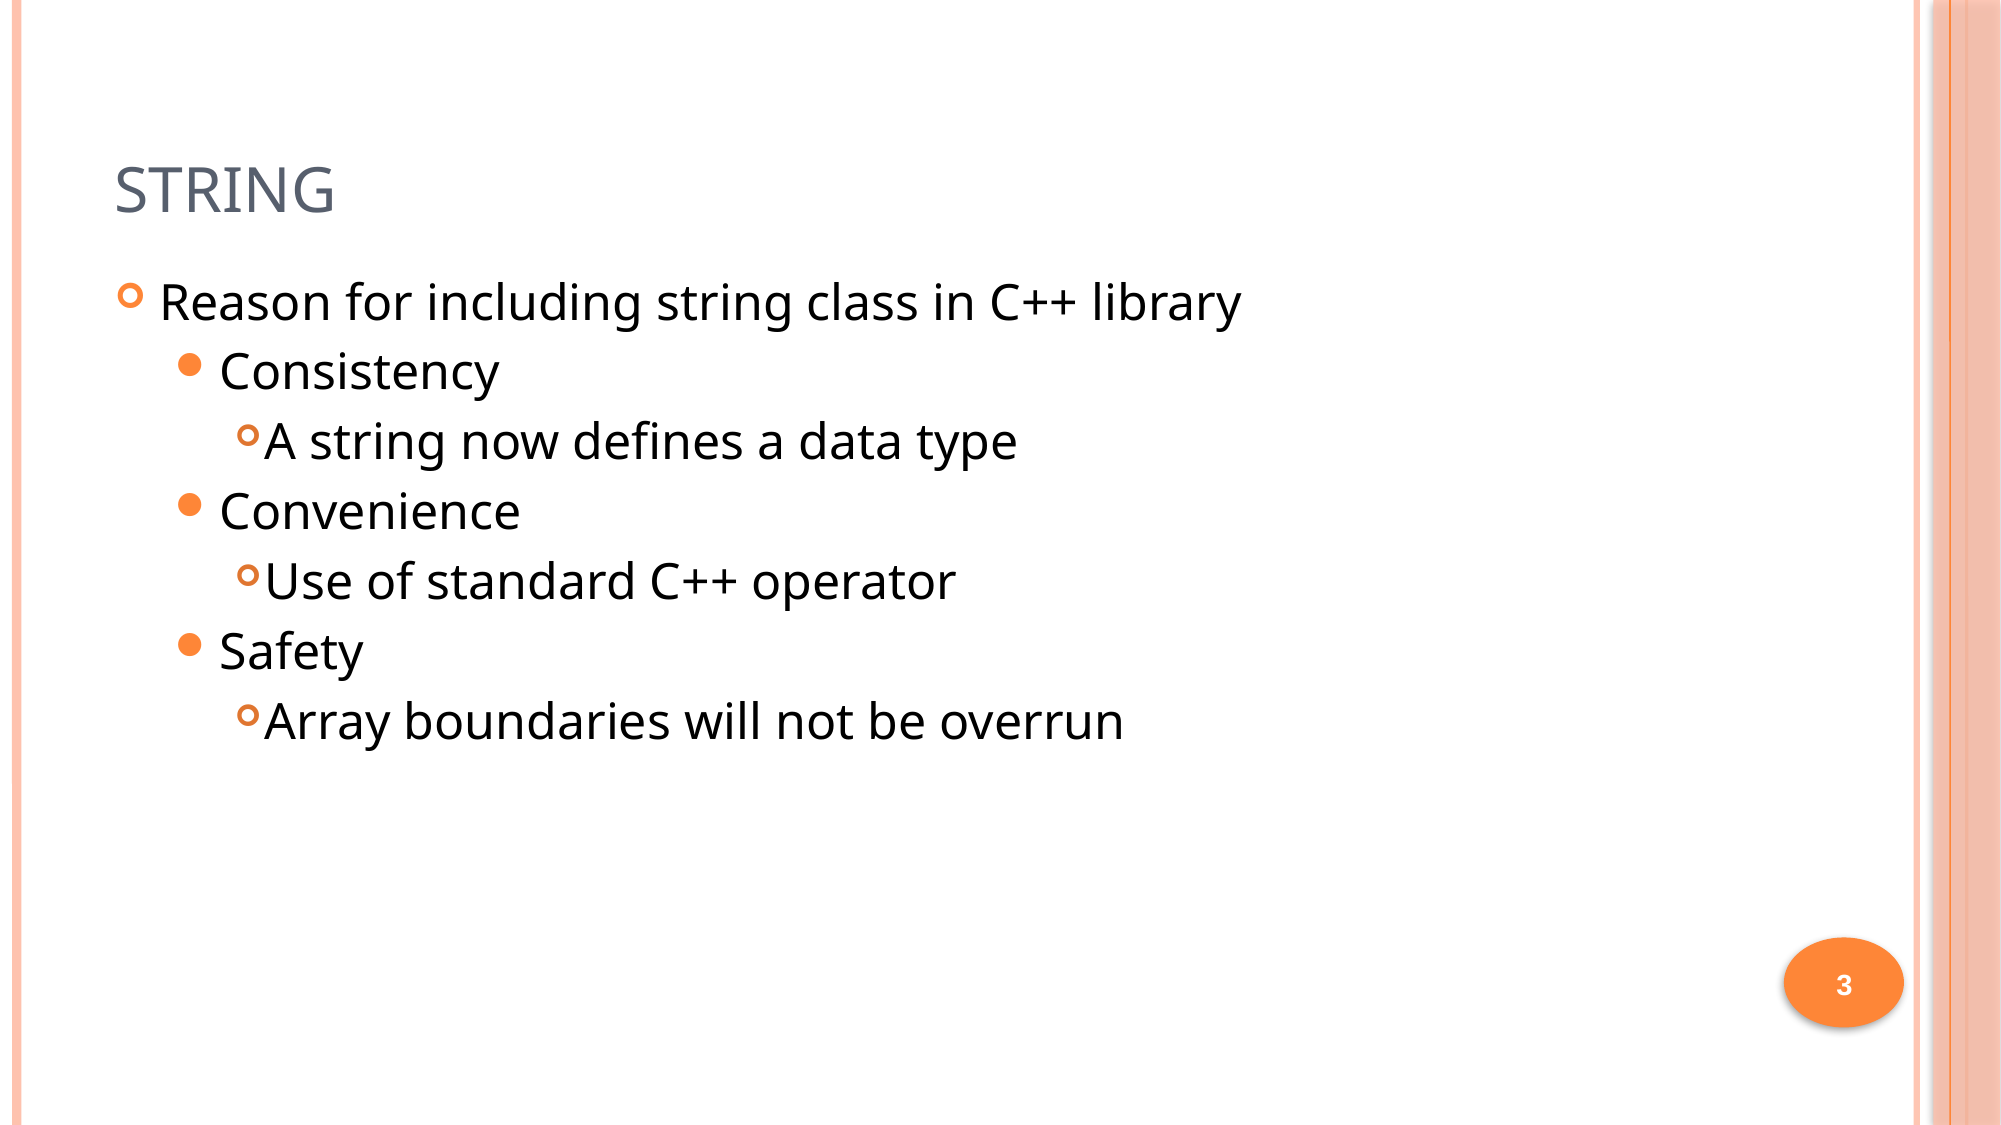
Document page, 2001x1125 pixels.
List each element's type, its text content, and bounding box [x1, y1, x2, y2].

list Reason for including string class in C++ library Consistency A string now defines a data type Convenience Use of standard C++ operator Safety Array boundaries will not be overrun [99, 262, 1784, 1062]
title String [99, 45, 1784, 233]
slide_number 3 [1777, 940, 1912, 1027]
